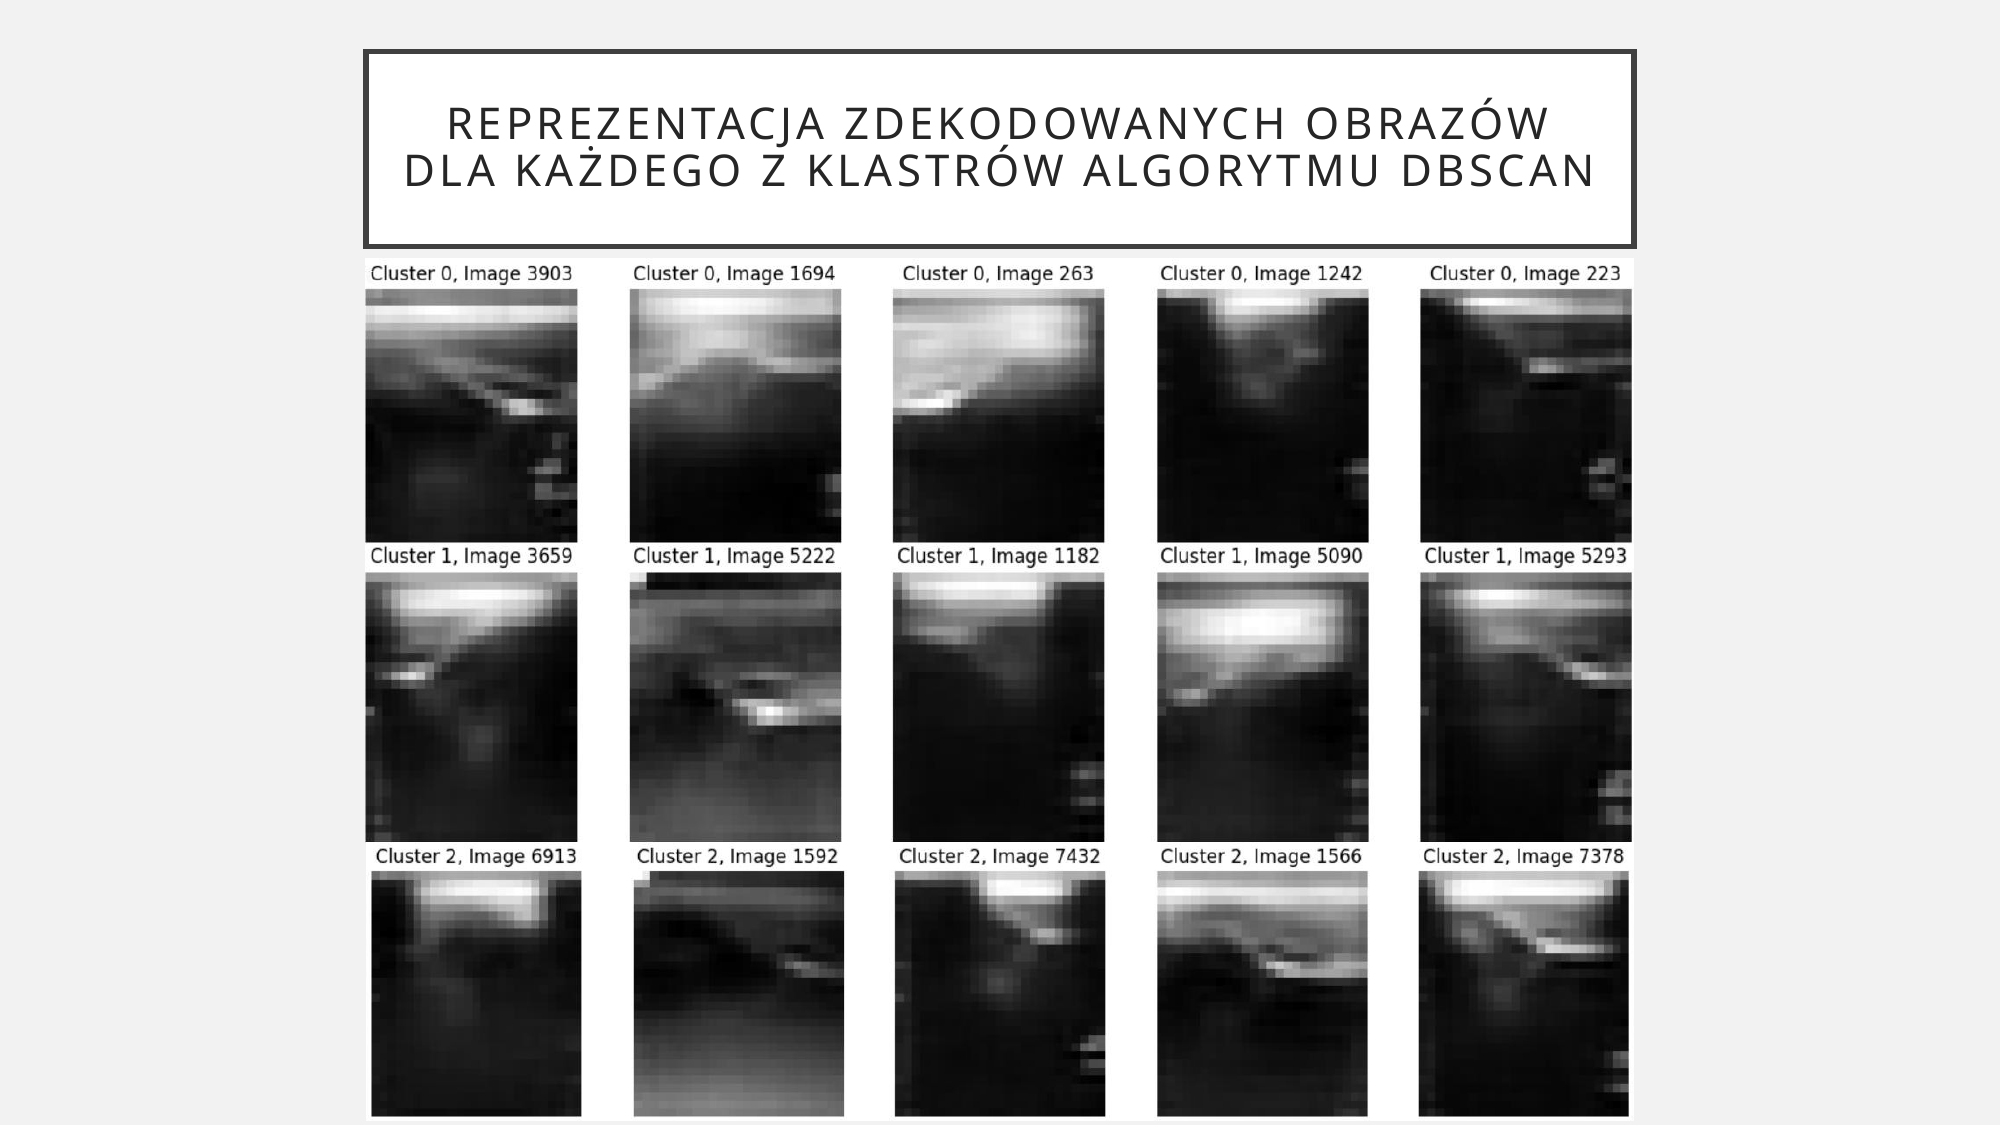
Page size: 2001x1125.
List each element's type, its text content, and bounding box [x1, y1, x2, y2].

picture [365, 544, 1634, 1121]
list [365, 258, 1634, 544]
title Reprezentacja zdekodowanych obrazów dla każdego z klastrów algorytmu dbscan [363, 49, 1637, 249]
